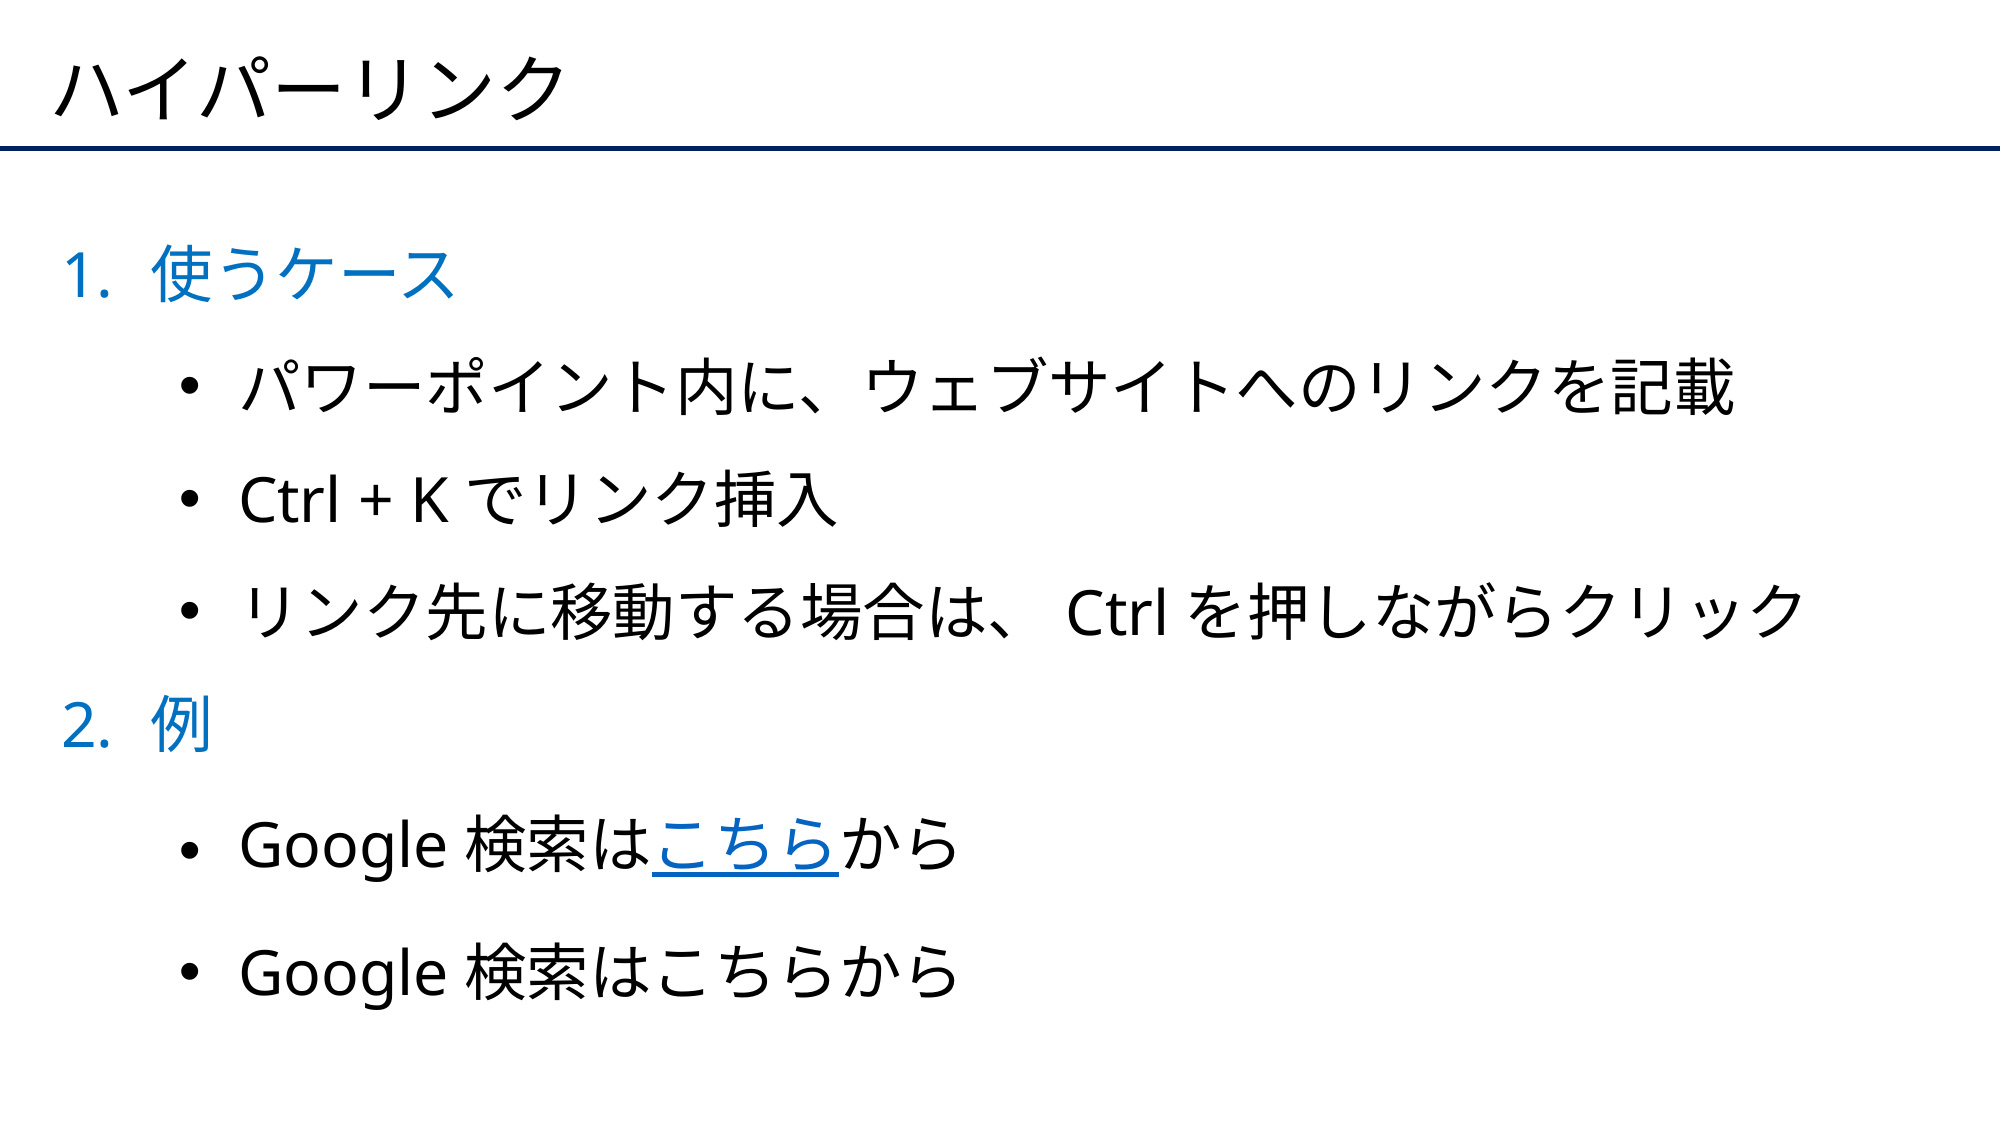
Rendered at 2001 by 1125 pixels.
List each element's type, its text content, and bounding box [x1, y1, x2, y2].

text_box 使うケース パワーポイント内に、ウェブサイトへのリンクを記載 Ctrl + Kでリンク挿入 リンク先に移動する場合は、Ctrlを押しながらクリック 例 Google検索はこちらから Google検索はこちらから [46, 190, 1925, 1016]
title ハイパーリンク [34, 30, 1925, 157]
